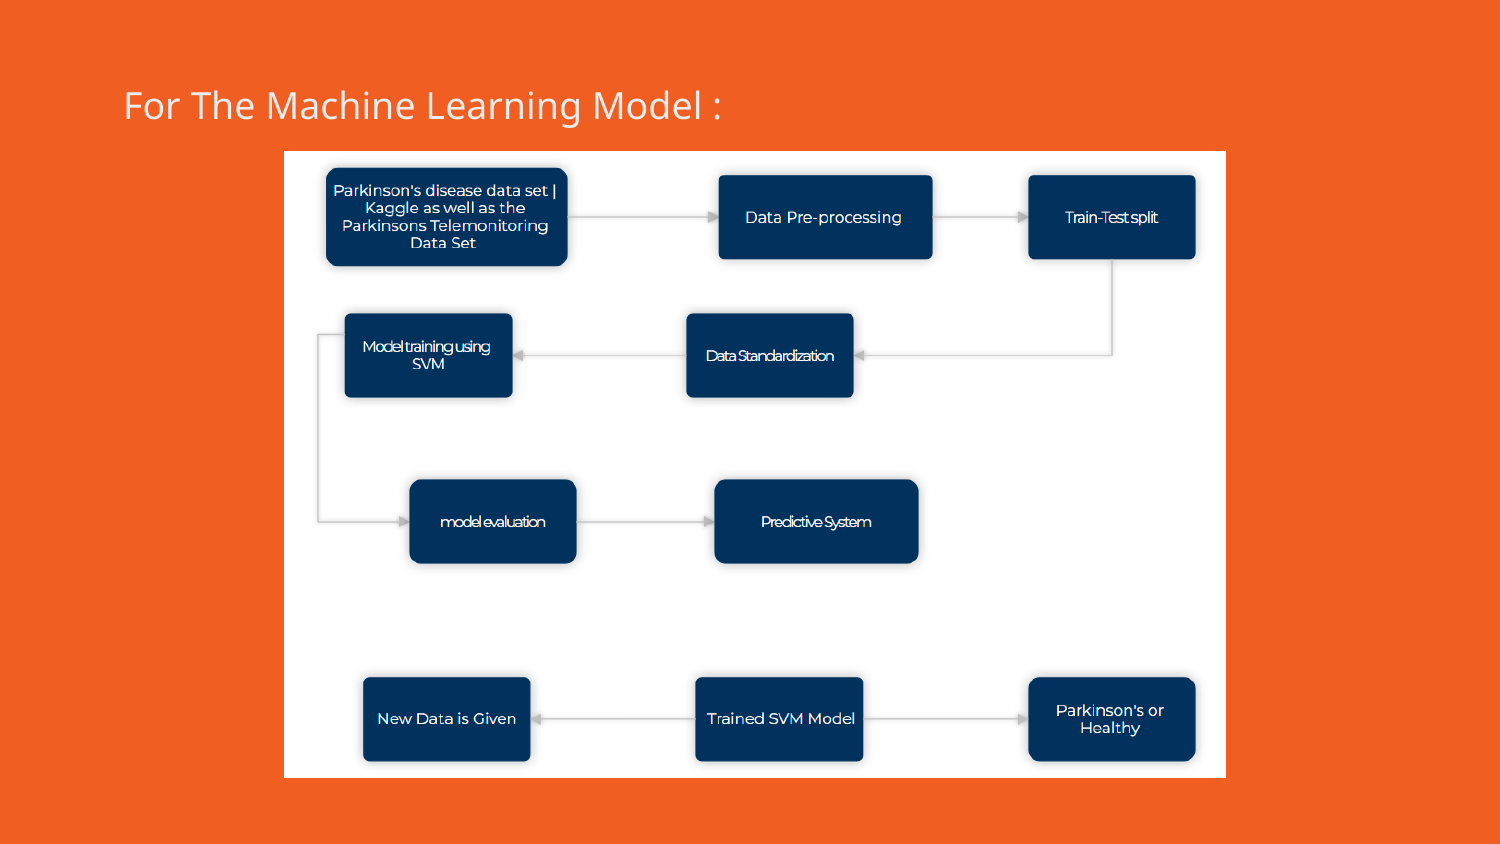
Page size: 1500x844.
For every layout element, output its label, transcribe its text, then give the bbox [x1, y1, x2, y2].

picture [283, 150, 1227, 779]
text_box For The Machine Learning Model : [108, 60, 1402, 242]
